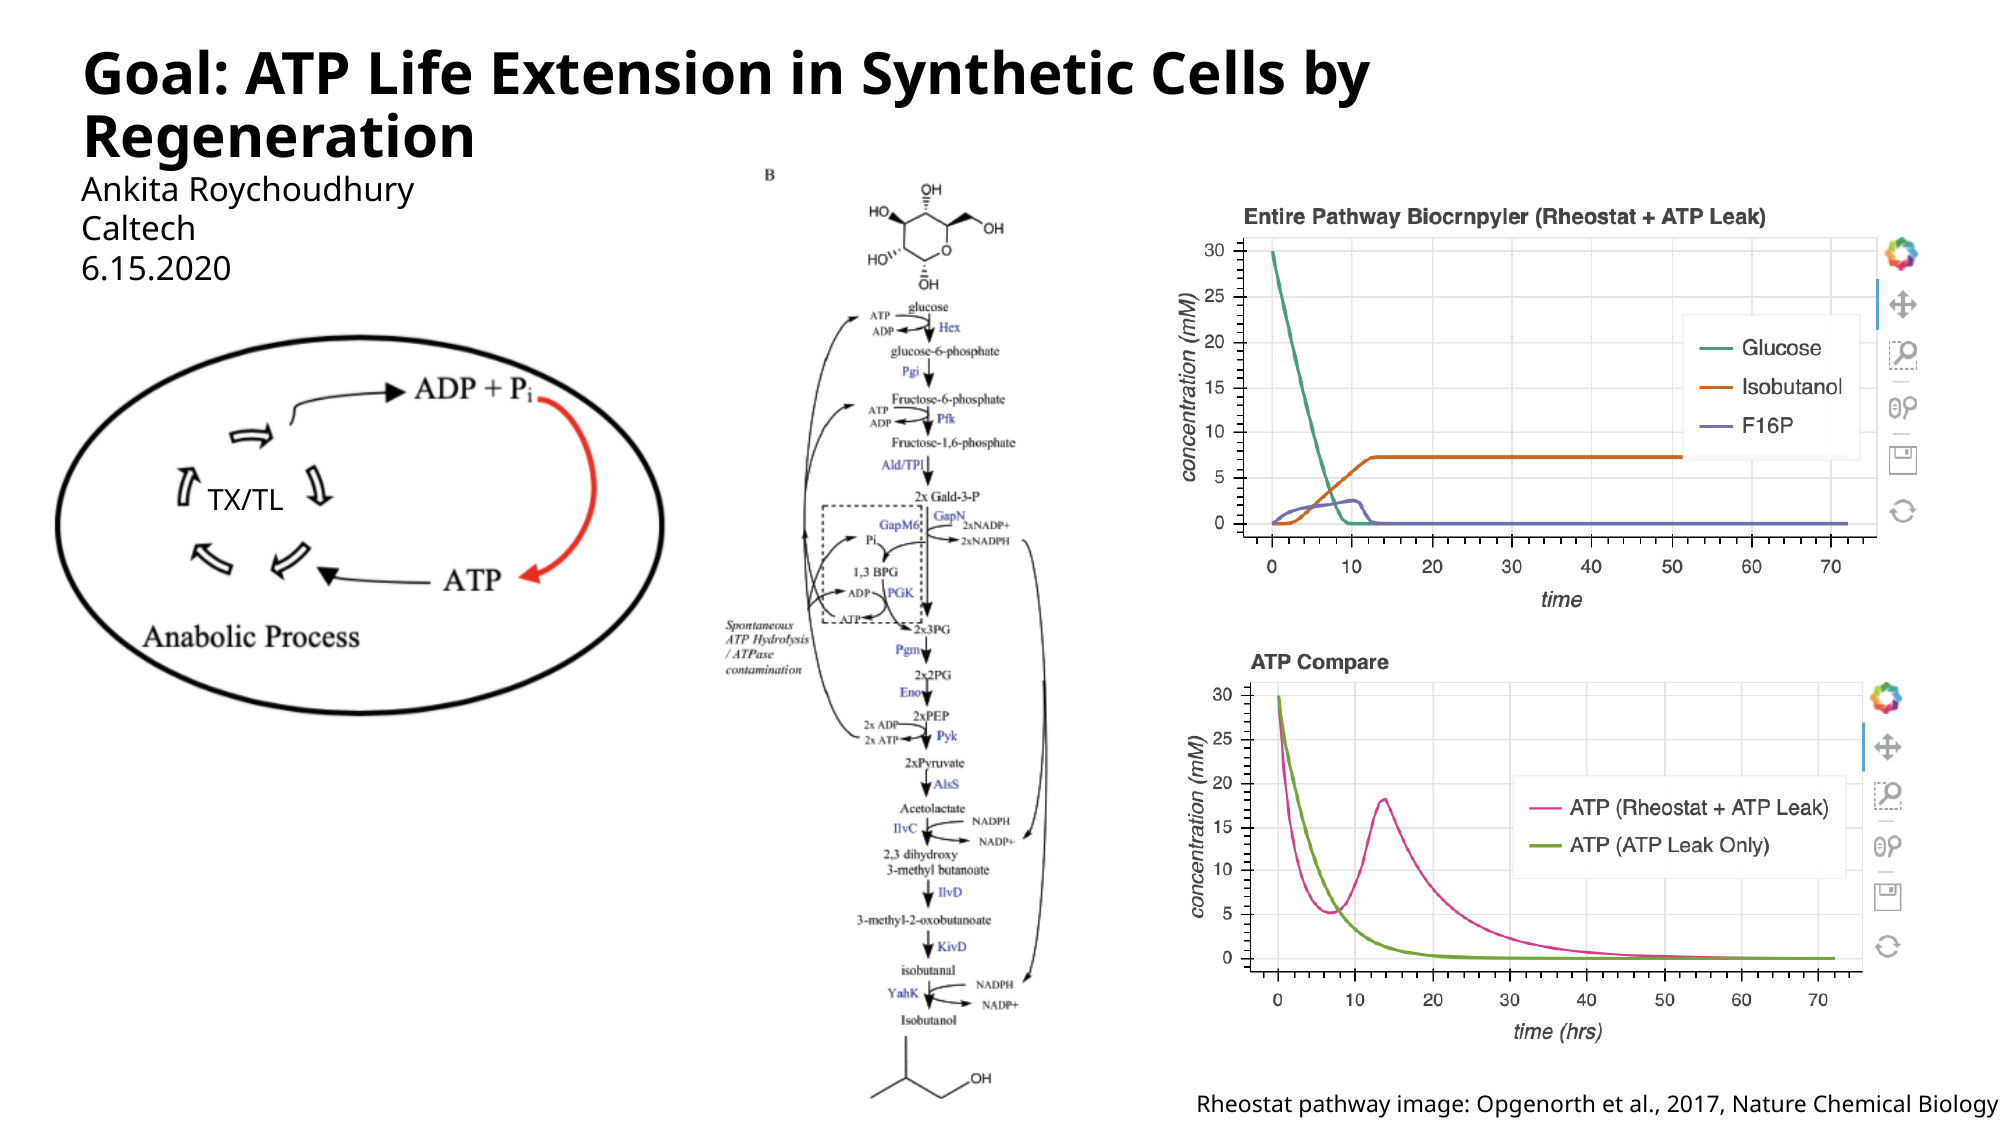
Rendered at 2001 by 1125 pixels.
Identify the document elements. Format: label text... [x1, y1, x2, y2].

title Goal: ATP Life Extension in Synthetic Cells by Regeneration [67, 0, 1793, 243]
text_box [37, 327, 680, 724]
picture [1171, 642, 1933, 1062]
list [706, 160, 1126, 1125]
text_box Rheostat pathway image: Opgenorth et al., 2017, Nature Chemical Biology [1181, 1081, 2000, 1125]
text_box Ankita Roychoudhury Caltech 6.15.2020 [66, 160, 430, 295]
picture [1168, 189, 1933, 614]
